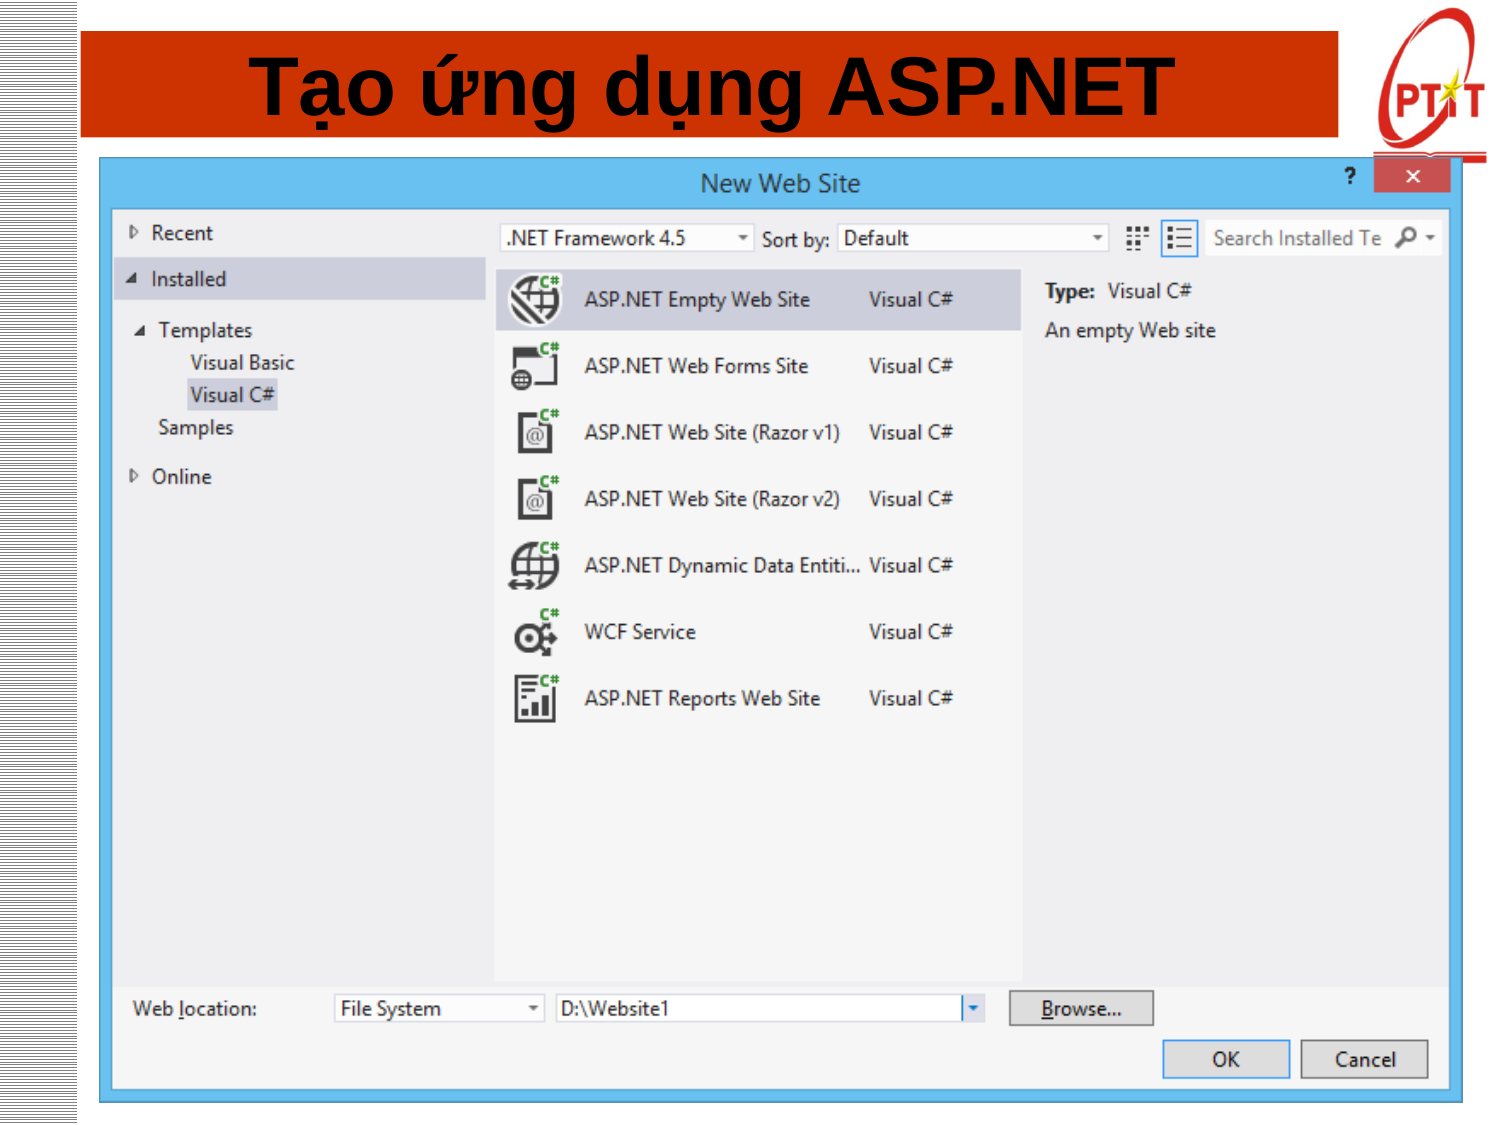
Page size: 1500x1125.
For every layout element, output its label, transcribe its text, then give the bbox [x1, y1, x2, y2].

title Tạo ứng dụng ASP.NET [75, 24, 1350, 138]
picture [99, 0, 1489, 1103]
